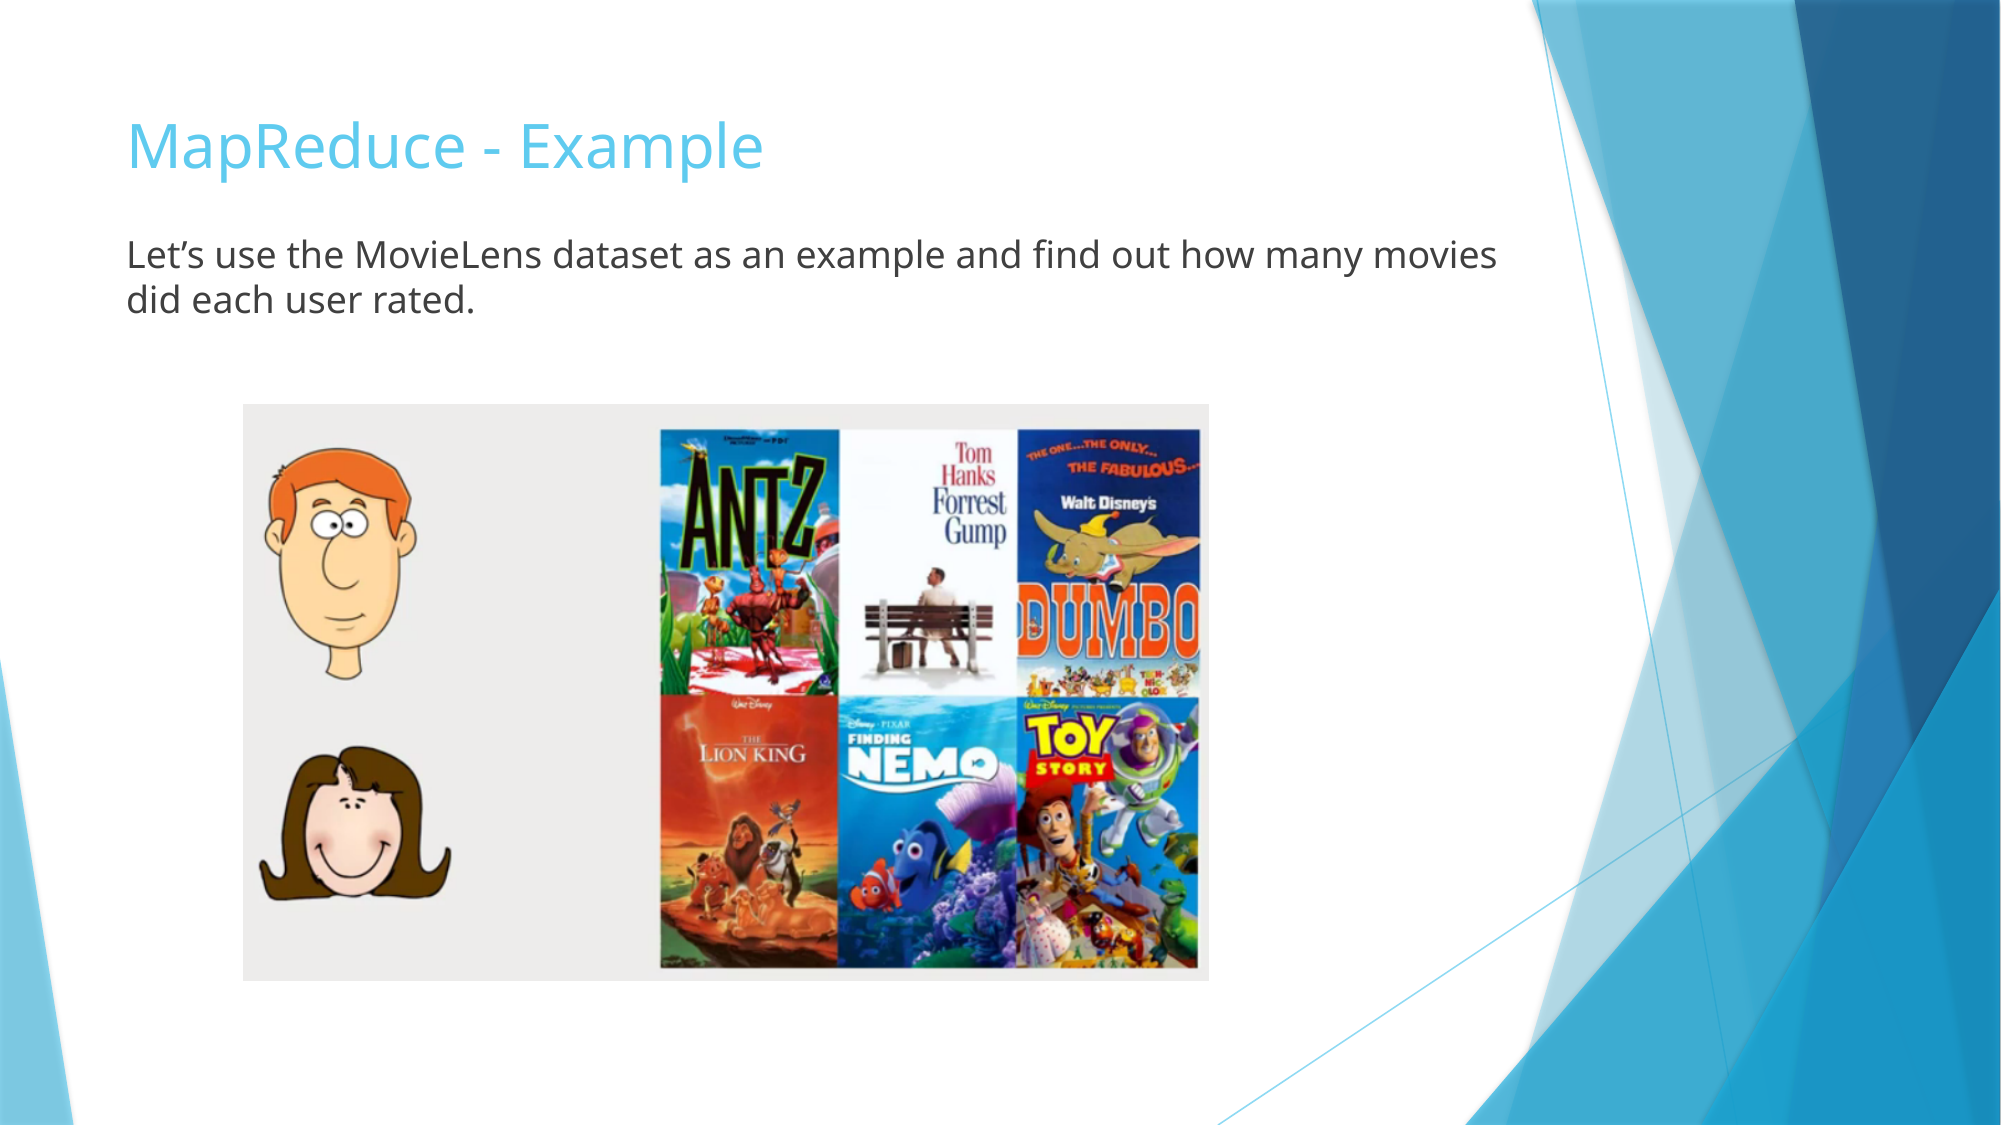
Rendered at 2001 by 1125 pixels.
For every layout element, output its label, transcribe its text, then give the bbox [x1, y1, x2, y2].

list Let’s use the MovieLens dataset as an example and find out how many movies did each user rated. [111, 213, 1522, 405]
title MapReduce - Example [111, 99, 1522, 189]
picture [243, 404, 1209, 981]
